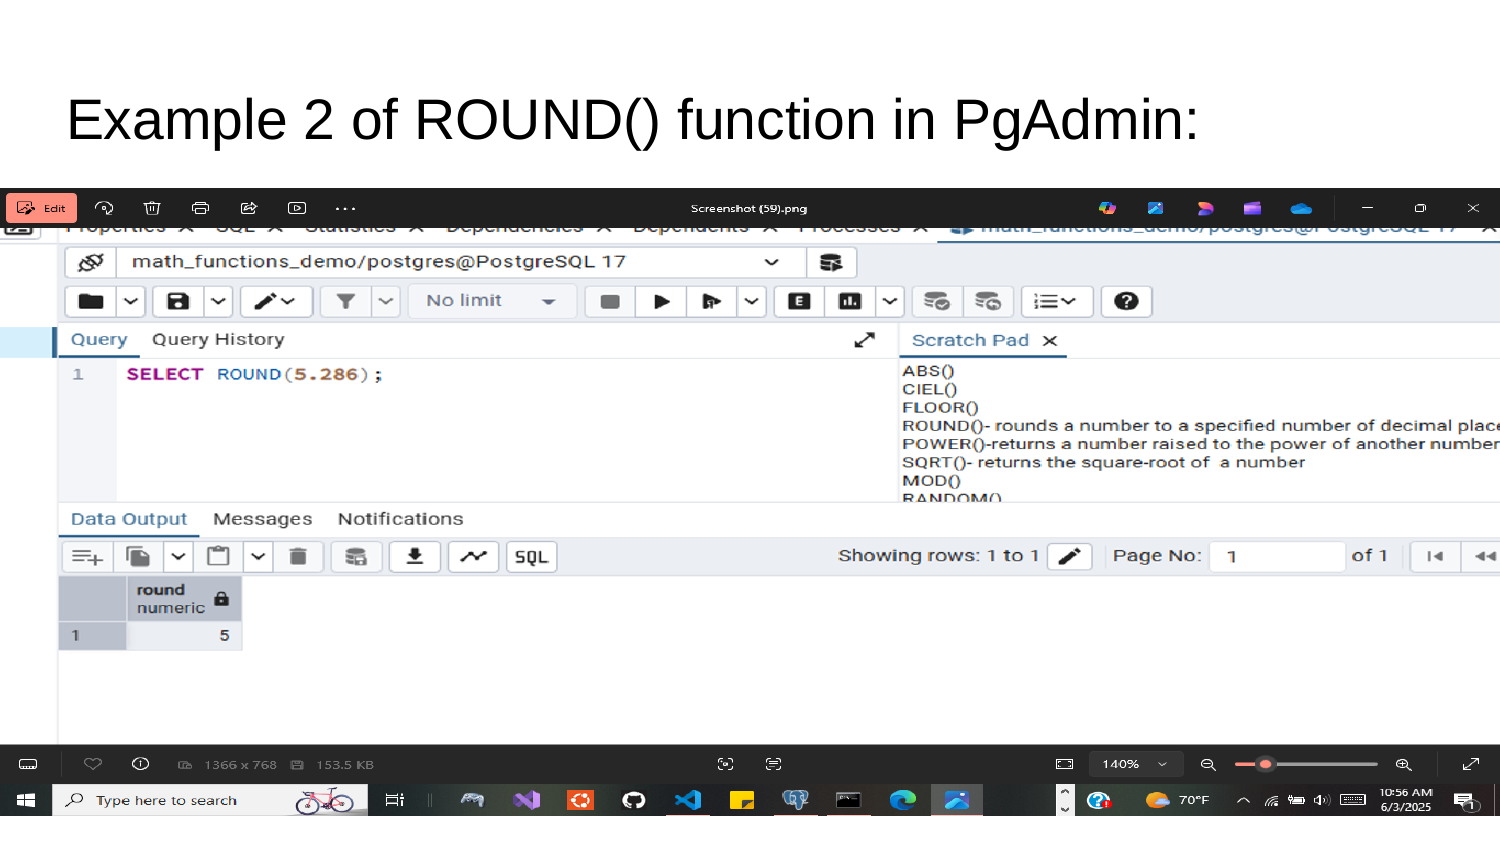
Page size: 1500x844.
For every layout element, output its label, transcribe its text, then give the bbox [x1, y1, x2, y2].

picture [0, 188, 1500, 816]
title Example 2 of ROUND() function in PgAdmin: [51, 72, 1449, 167]
